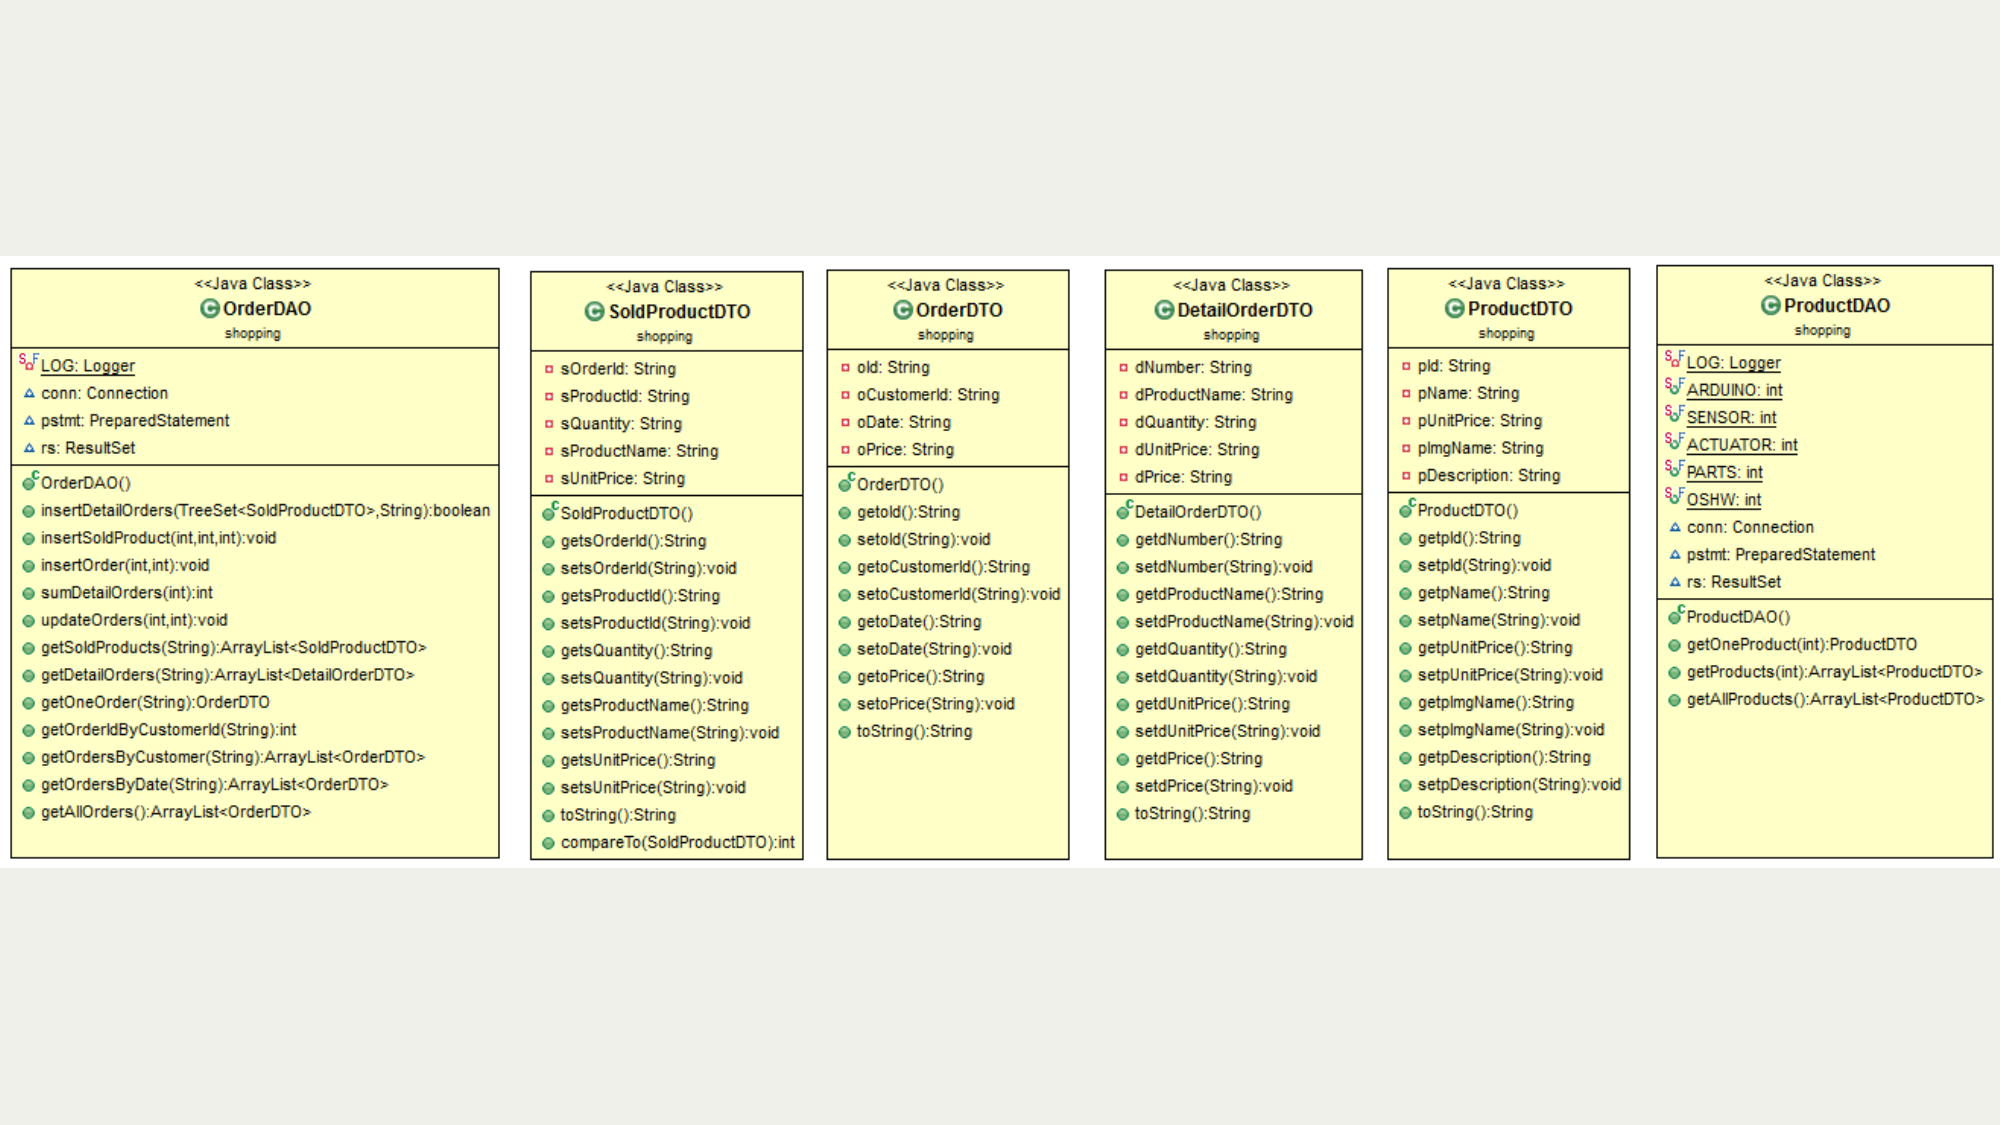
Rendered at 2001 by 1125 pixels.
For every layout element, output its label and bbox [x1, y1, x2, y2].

picture [0, 256, 2000, 868]
